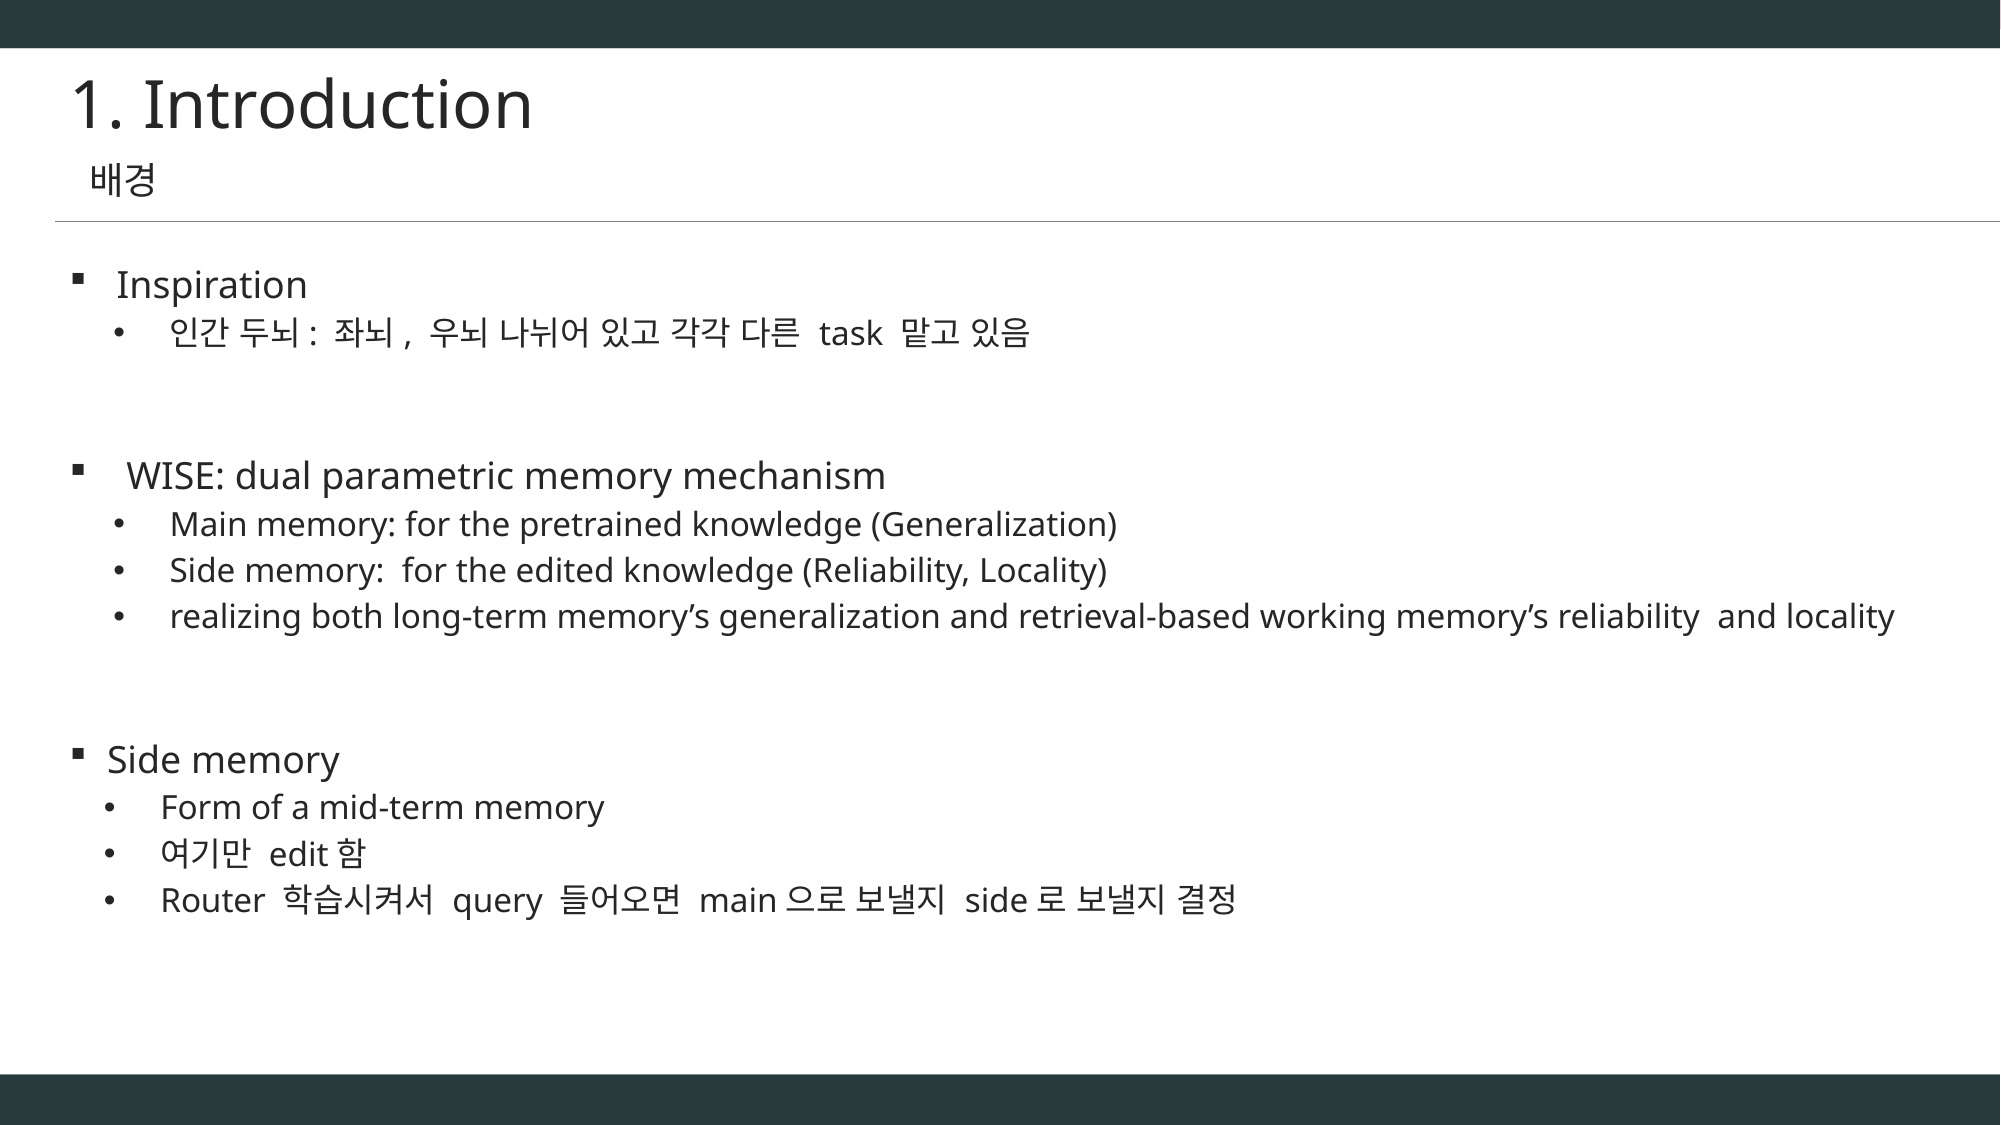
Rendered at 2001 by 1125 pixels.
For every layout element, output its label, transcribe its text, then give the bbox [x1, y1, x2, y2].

title 1. Introduction [54, 60, 1191, 151]
list 배경 [54, 155, 1621, 210]
